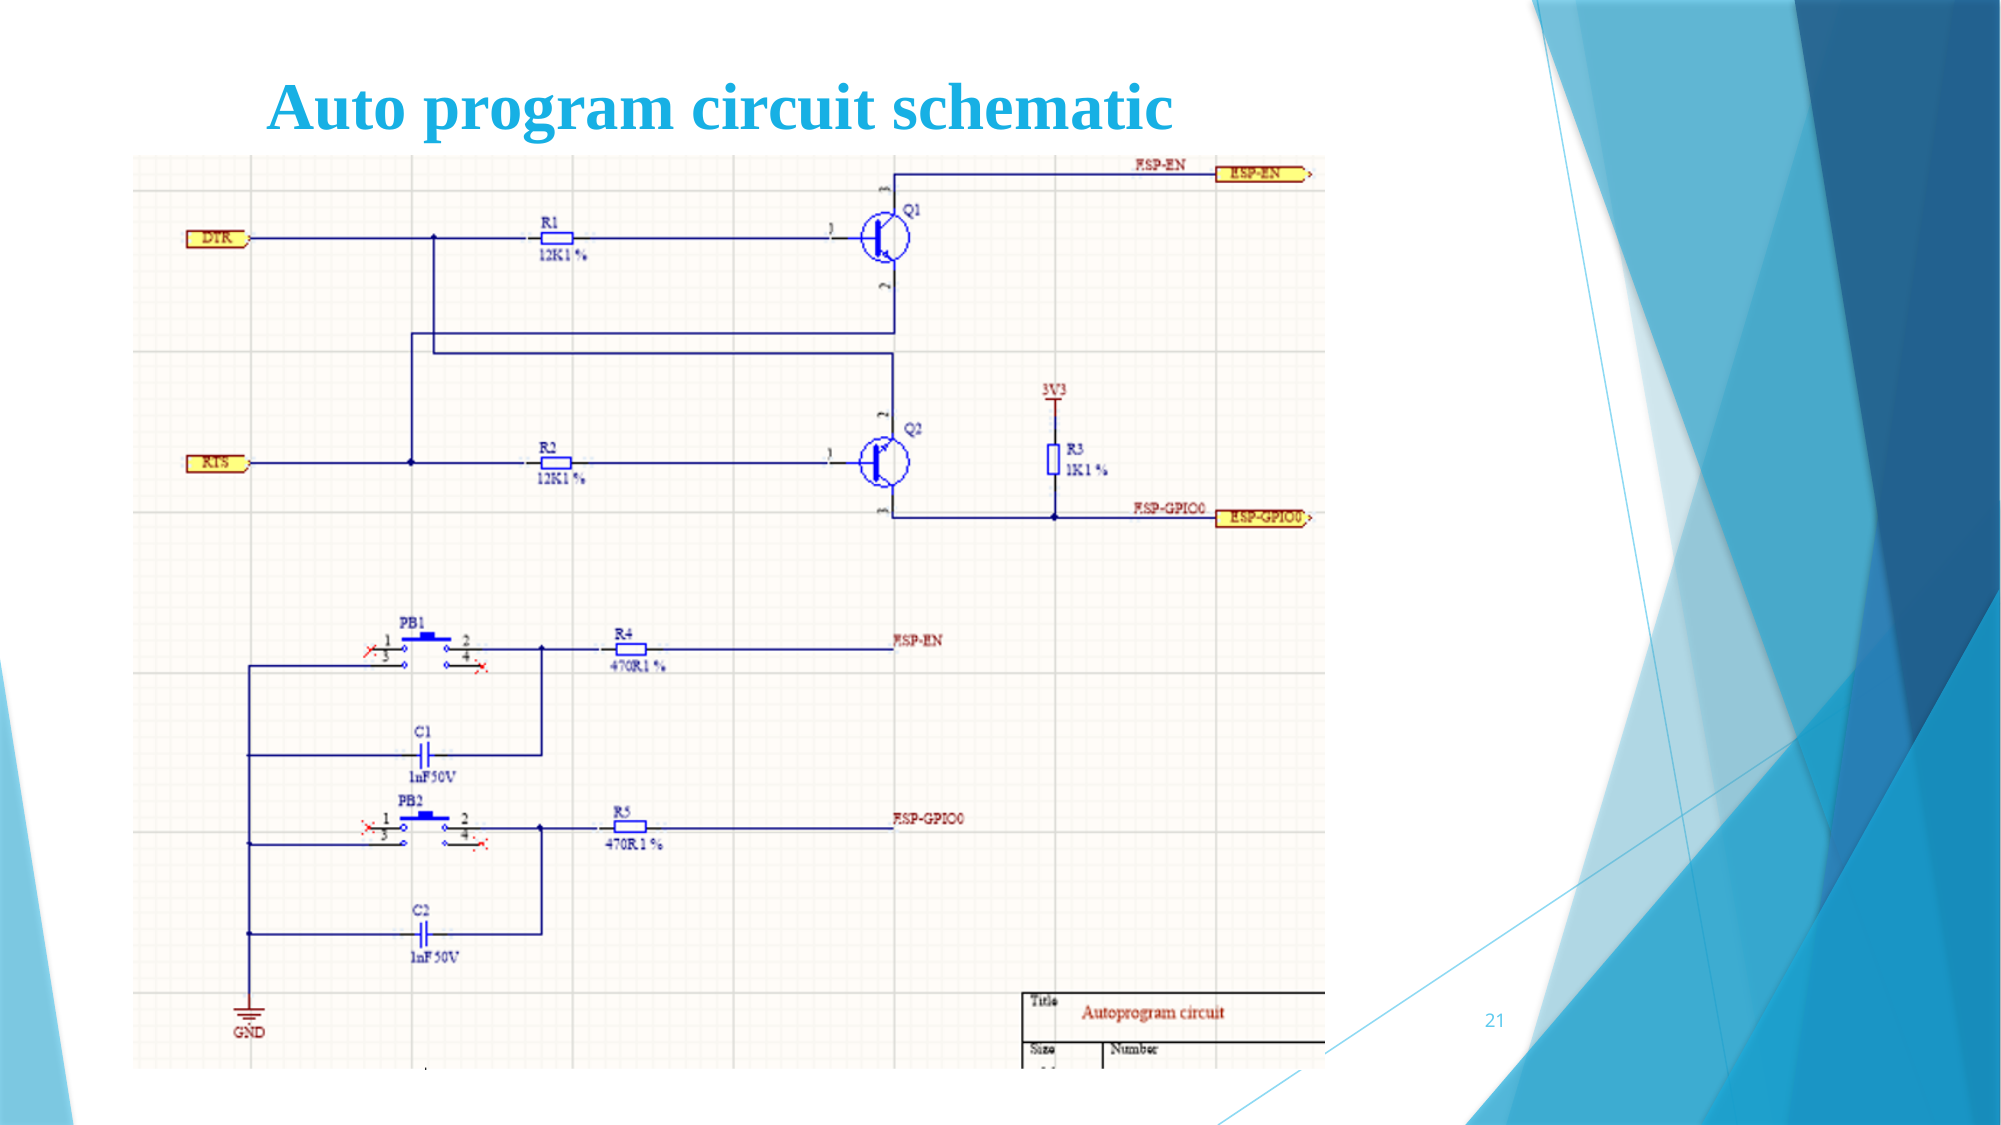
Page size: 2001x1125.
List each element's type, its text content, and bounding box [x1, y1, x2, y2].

text_box Auto program circuit schematic [251, 55, 1207, 150]
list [133, 155, 1325, 1071]
slide_number 21 [1409, 991, 1522, 1051]
